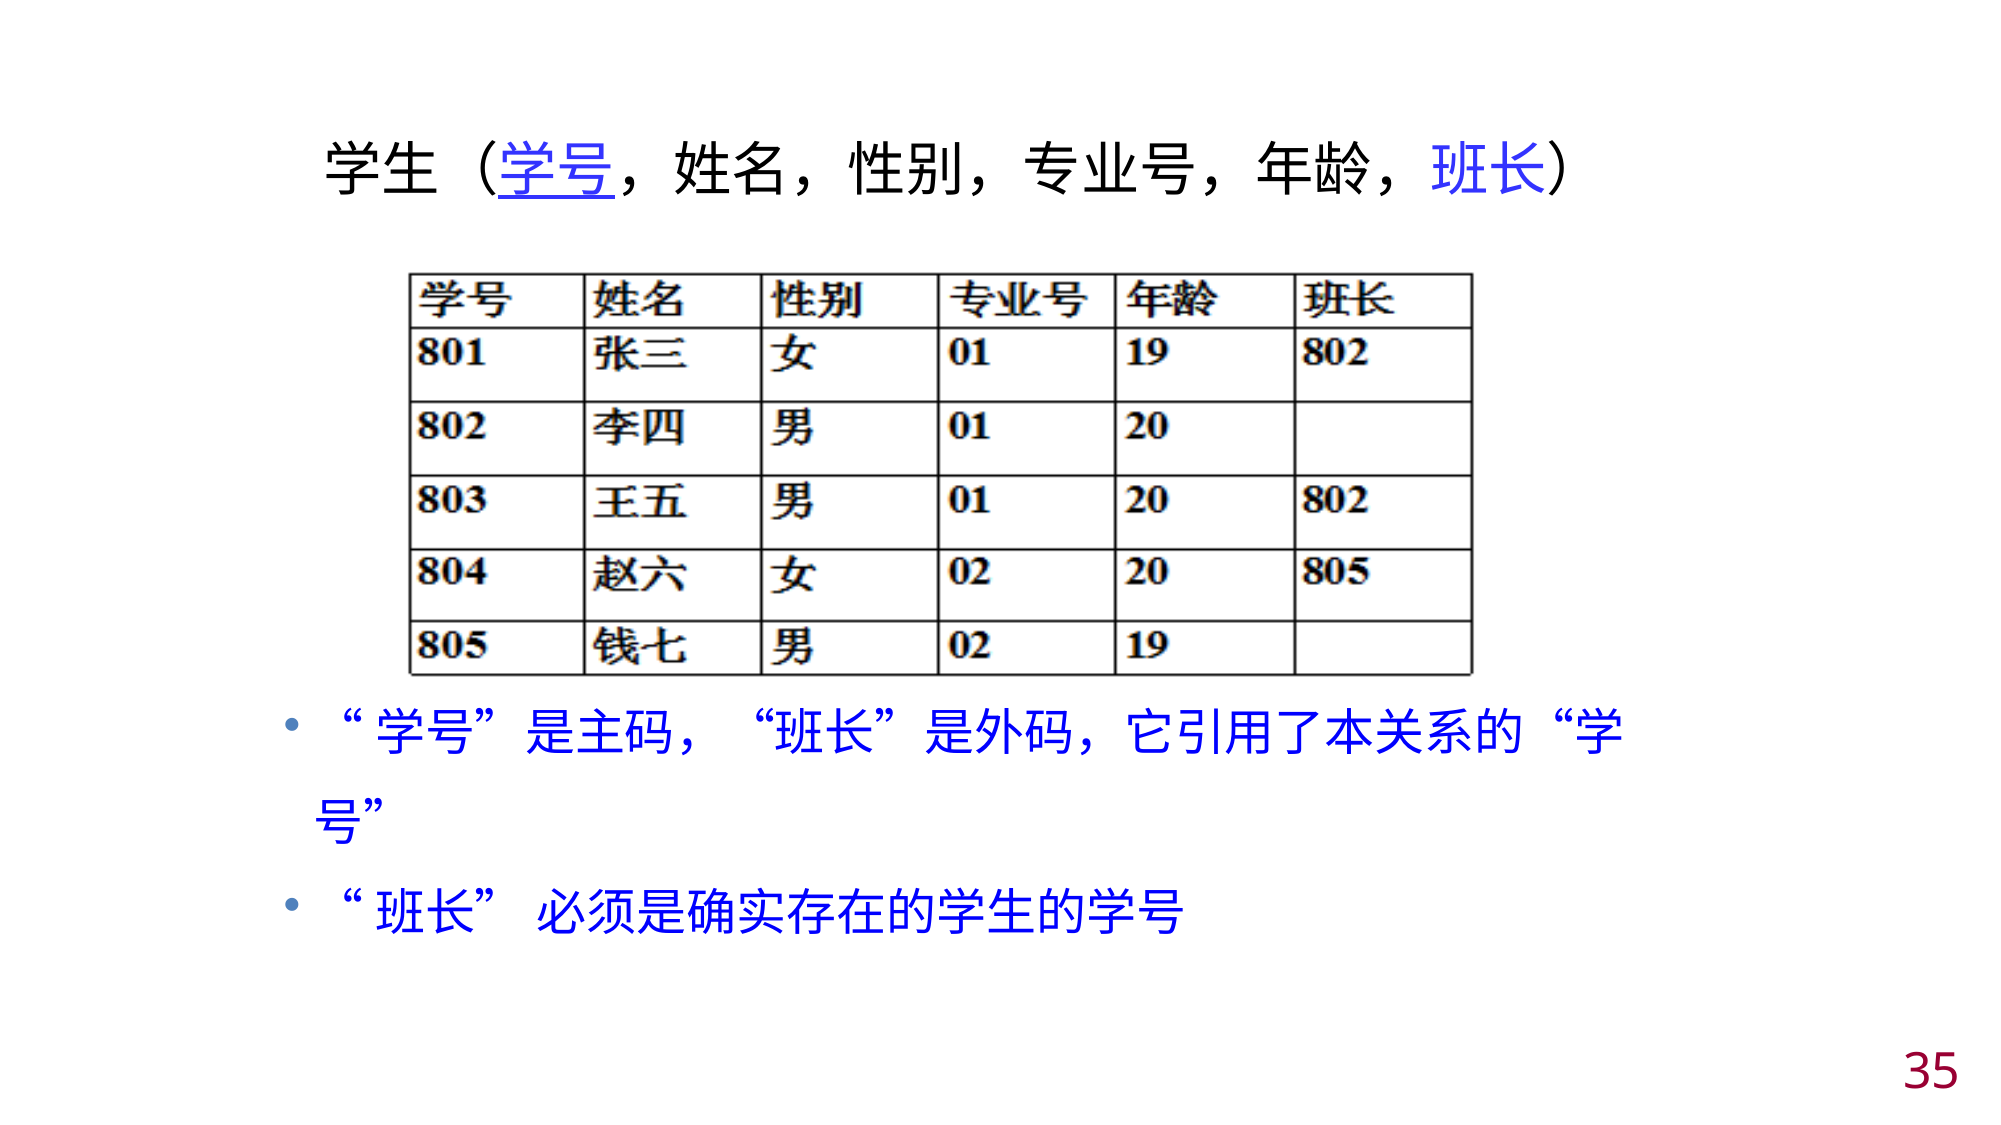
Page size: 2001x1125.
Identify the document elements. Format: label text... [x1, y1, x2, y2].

text_box “学号”是主码，“班长”是外码，它引用了本关系的“学号” “班长” 必须是确实存在的学生的学号 [268, 663, 1732, 948]
picture [399, 267, 1483, 681]
slide_number 34 [1550, 1048, 1975, 1096]
text_box 学生（学号，姓名，性别，专业号，年龄，班长） [308, 124, 1634, 210]
